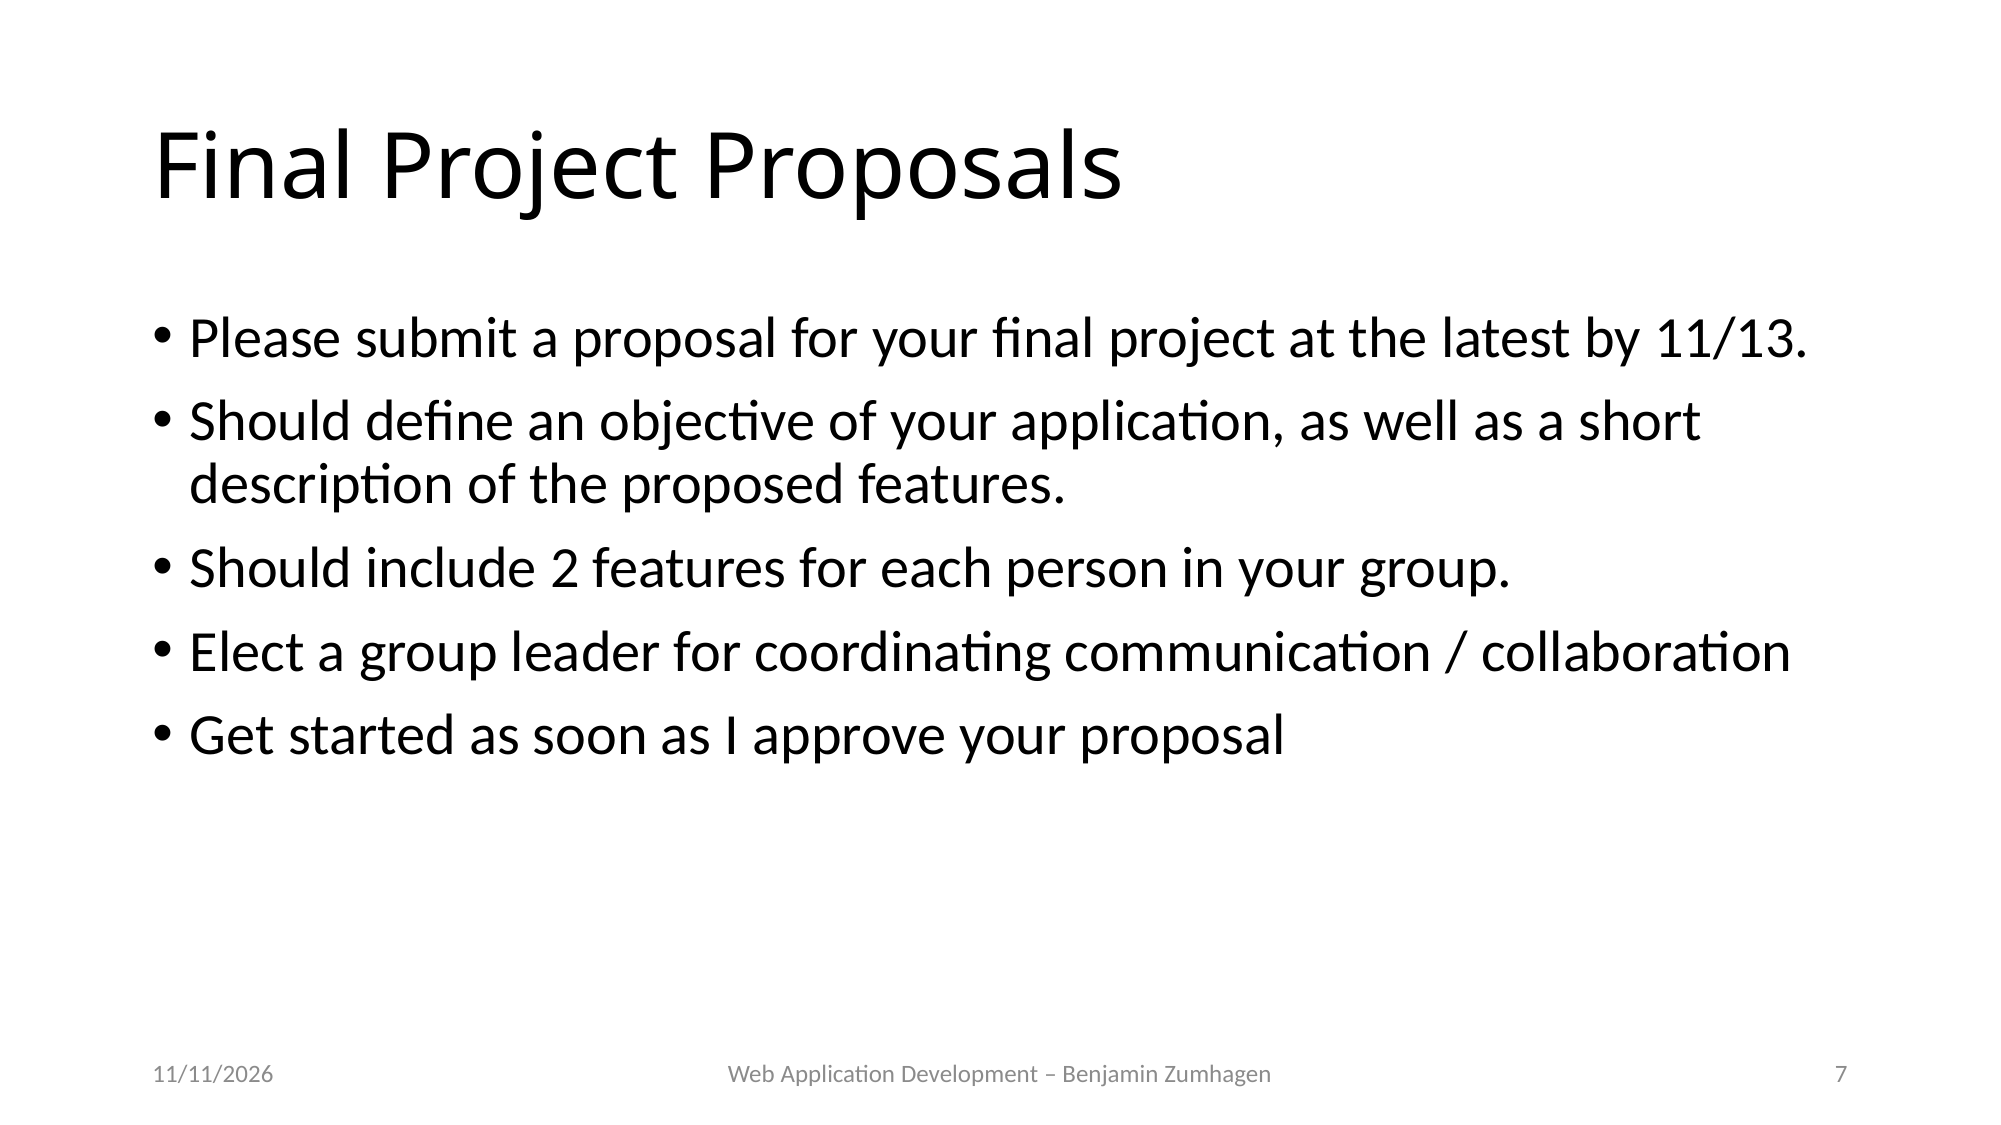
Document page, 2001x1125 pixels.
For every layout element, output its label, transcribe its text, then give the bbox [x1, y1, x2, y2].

title Final Project Proposals [137, 59, 1863, 278]
list Please submit a proposal for your final project at the latest by 11/13. Should define an objective of your application, as well as a short description of the proposed features. Should include 2 features for each person in your group. Elect a group leader for coordinating communication / collaboration Get started as soon as I approve your proposal [137, 299, 1863, 1014]
slide_number 7 [1412, 1042, 1863, 1103]
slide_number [137, 1042, 588, 1103]
footer Web Application Development – Benjamin Zumhagen [662, 1042, 1338, 1103]
